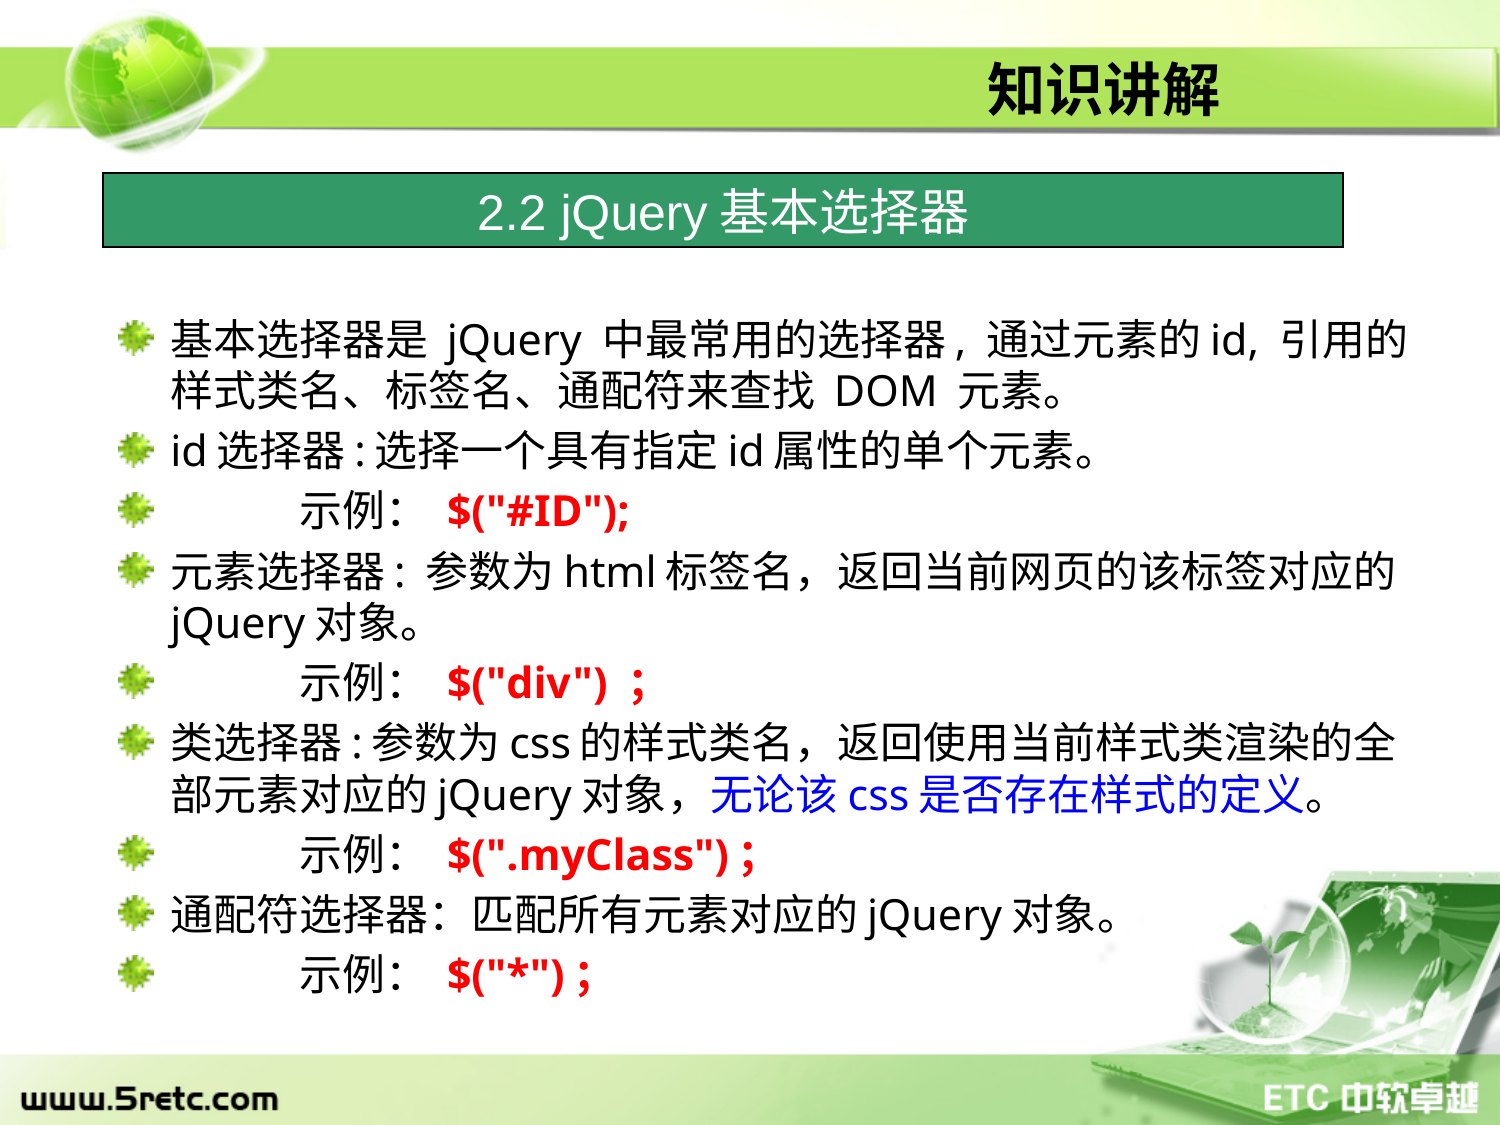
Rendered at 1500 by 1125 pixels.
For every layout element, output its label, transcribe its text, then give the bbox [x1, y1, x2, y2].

picture [0, 0, 1500, 1125]
text_box 2.2 jQuery基本选择器 [103, 172, 1344, 248]
list 基本选择器是 jQuery 中最常用的选择器, 通过元素的id, 引用的样式类名、标签名、通配符来查找 DOM 元素。 id选择器:选择一个具有指定id属性的单个元素。 示例： $("#ID"); 元素选择器: 参数为html标签名，返回当前网页的该标签对应的jQuery对象。 示例： $("div") ； 类选择器:参数为css的样式类名，返回使用当前样式类渲染的全部元素对应的jQuery对象，无论该css是否存在样式的定义。 示例： $(".myClass")； 通配符选择器：匹配所有元素对应的jQuery对象。 示例： $("*")； [103, 304, 1454, 1008]
title 知识讲解 [719, 46, 1489, 129]
